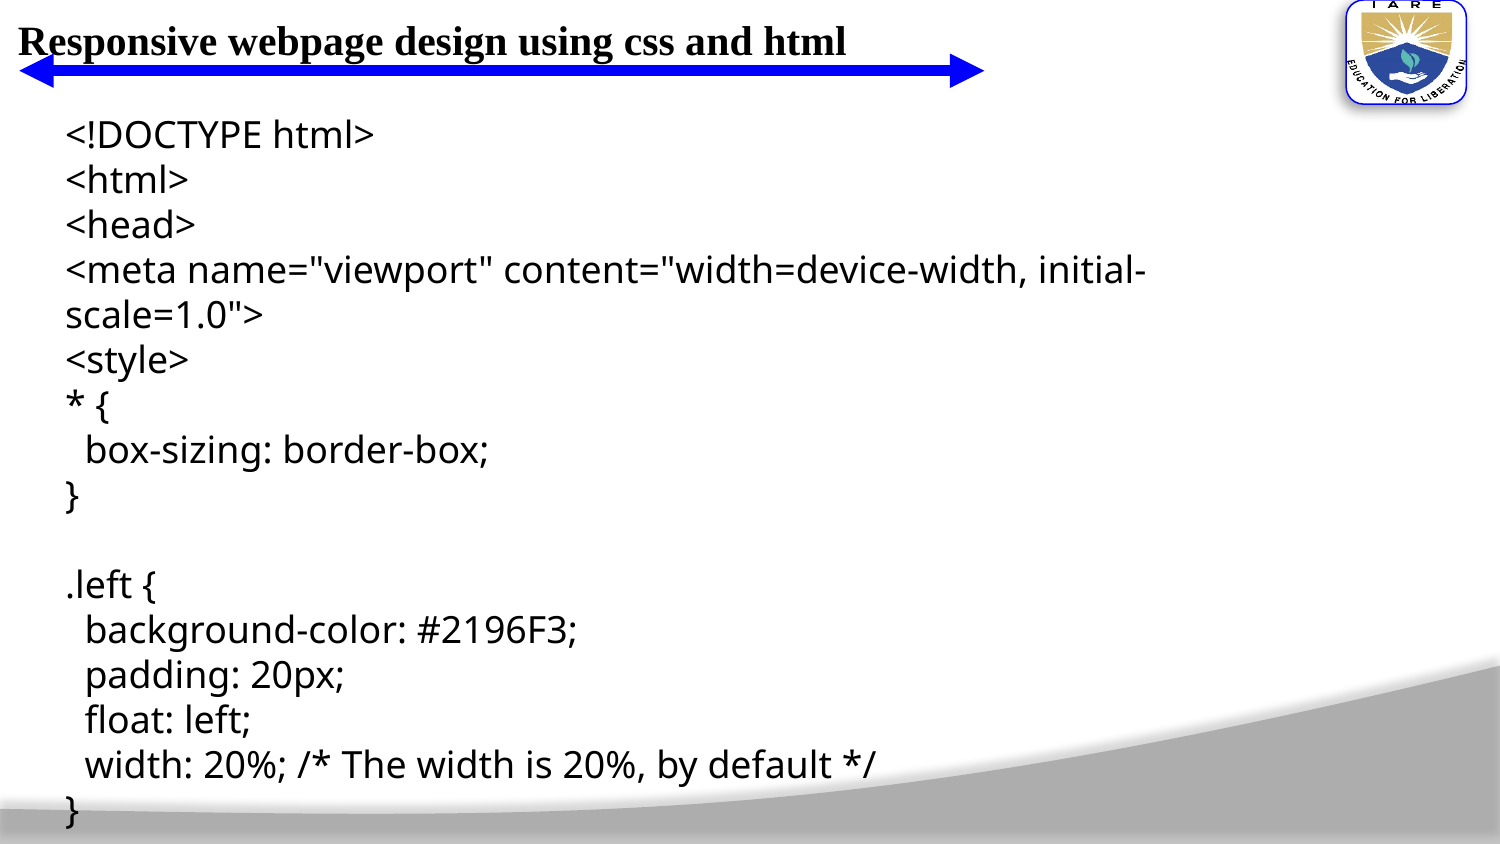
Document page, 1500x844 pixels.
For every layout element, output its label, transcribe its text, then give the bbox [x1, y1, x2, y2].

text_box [0, 0, 1467, 105]
text_box <!DOCTYPE html> <html> <head> <meta name="viewport" content="width=device-width, initial-scale=1.0"> <style> * { box-sizing: border-box; } .left { background-color: #2196F3; padding: 20px; float: left; width: 20%; /* The width is 20%, by default */ } [50, 113, 1300, 844]
text_box [344, 671, 1415, 732]
